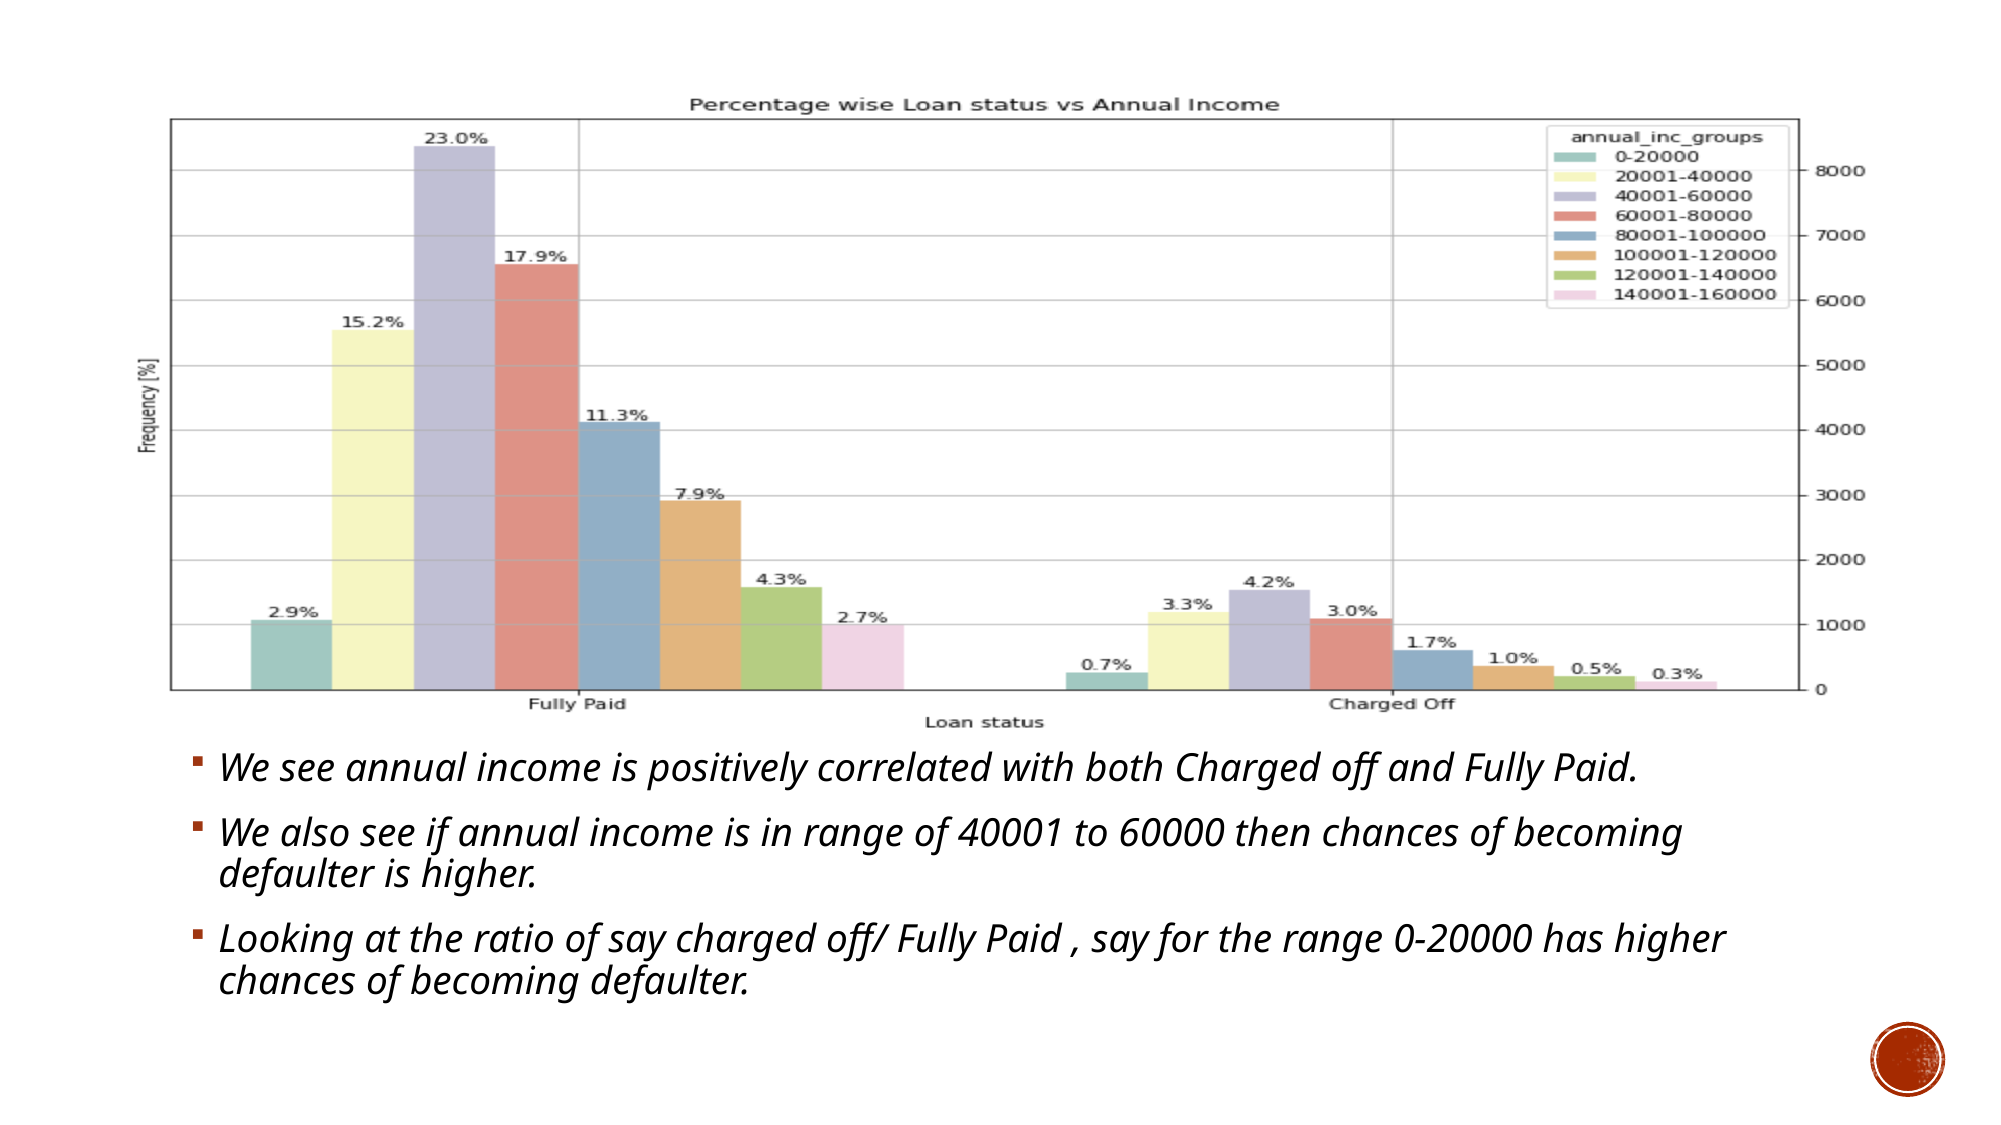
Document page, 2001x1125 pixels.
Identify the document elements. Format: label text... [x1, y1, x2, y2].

list We see annual income is positively correlated with both Charged off and Fully Paid. We also see if annual income is in range of 40001 to 60000 then chances of becoming defaulter is higher. Looking at the ratio of say charged off/ Fully Paid , say for the range 0-20000 has higher chances of becoming defaulter. [175, 739, 1826, 1013]
picture [119, 84, 1880, 737]
